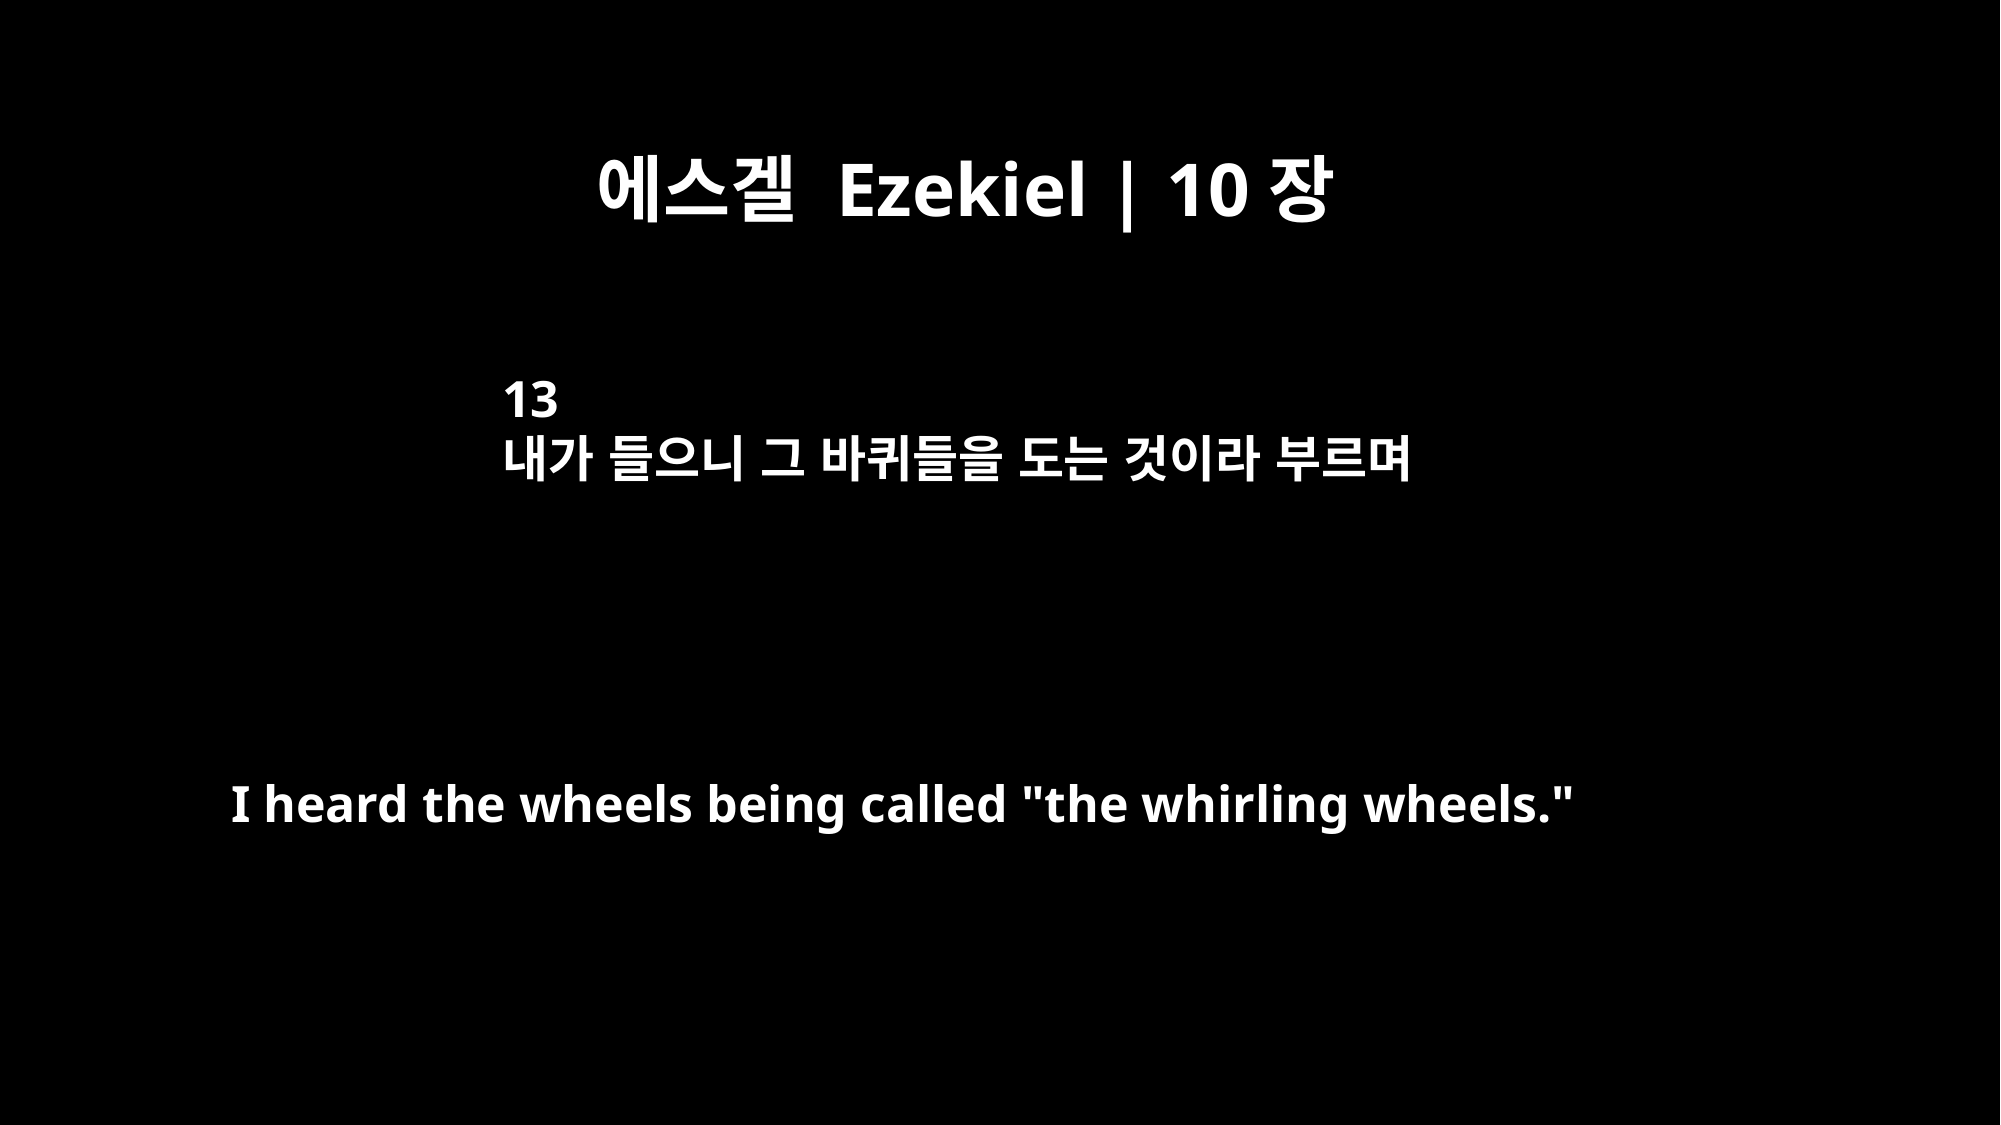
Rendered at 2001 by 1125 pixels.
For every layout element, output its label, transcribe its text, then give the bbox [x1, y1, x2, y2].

text_box 에스겔 Ezekiel | 10장 [581, 136, 1351, 239]
text_box 13 내가 들으니 그 바퀴들을 도는 것이라 부르며 [487, 359, 1430, 495]
text_box I heard the wheels being called "the whirling wheels." [216, 764, 1592, 840]
